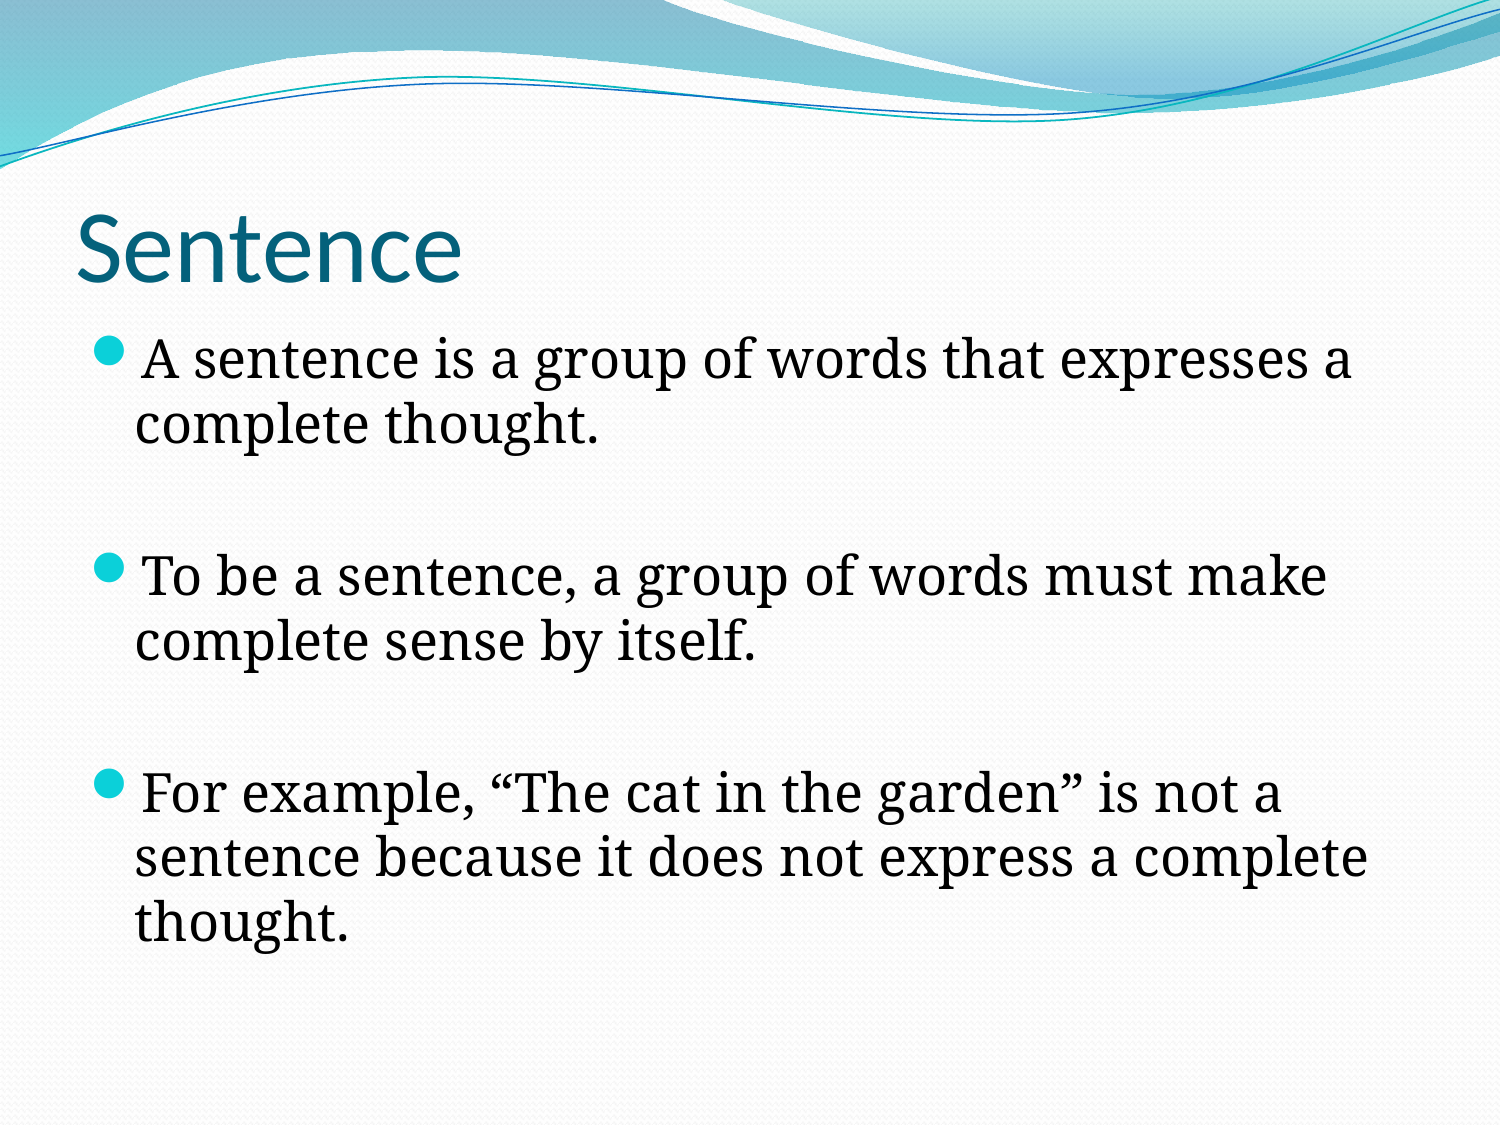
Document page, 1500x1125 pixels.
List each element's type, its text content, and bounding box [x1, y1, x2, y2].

list A sentence is a group of words that expresses a complete thought. To be a sentence, a group of words must make complete sense by itself. For example, “The cat in the garden” is not a sentence because it does not express a complete thought. [75, 317, 1425, 1038]
title Sentence [75, 115, 1425, 303]
